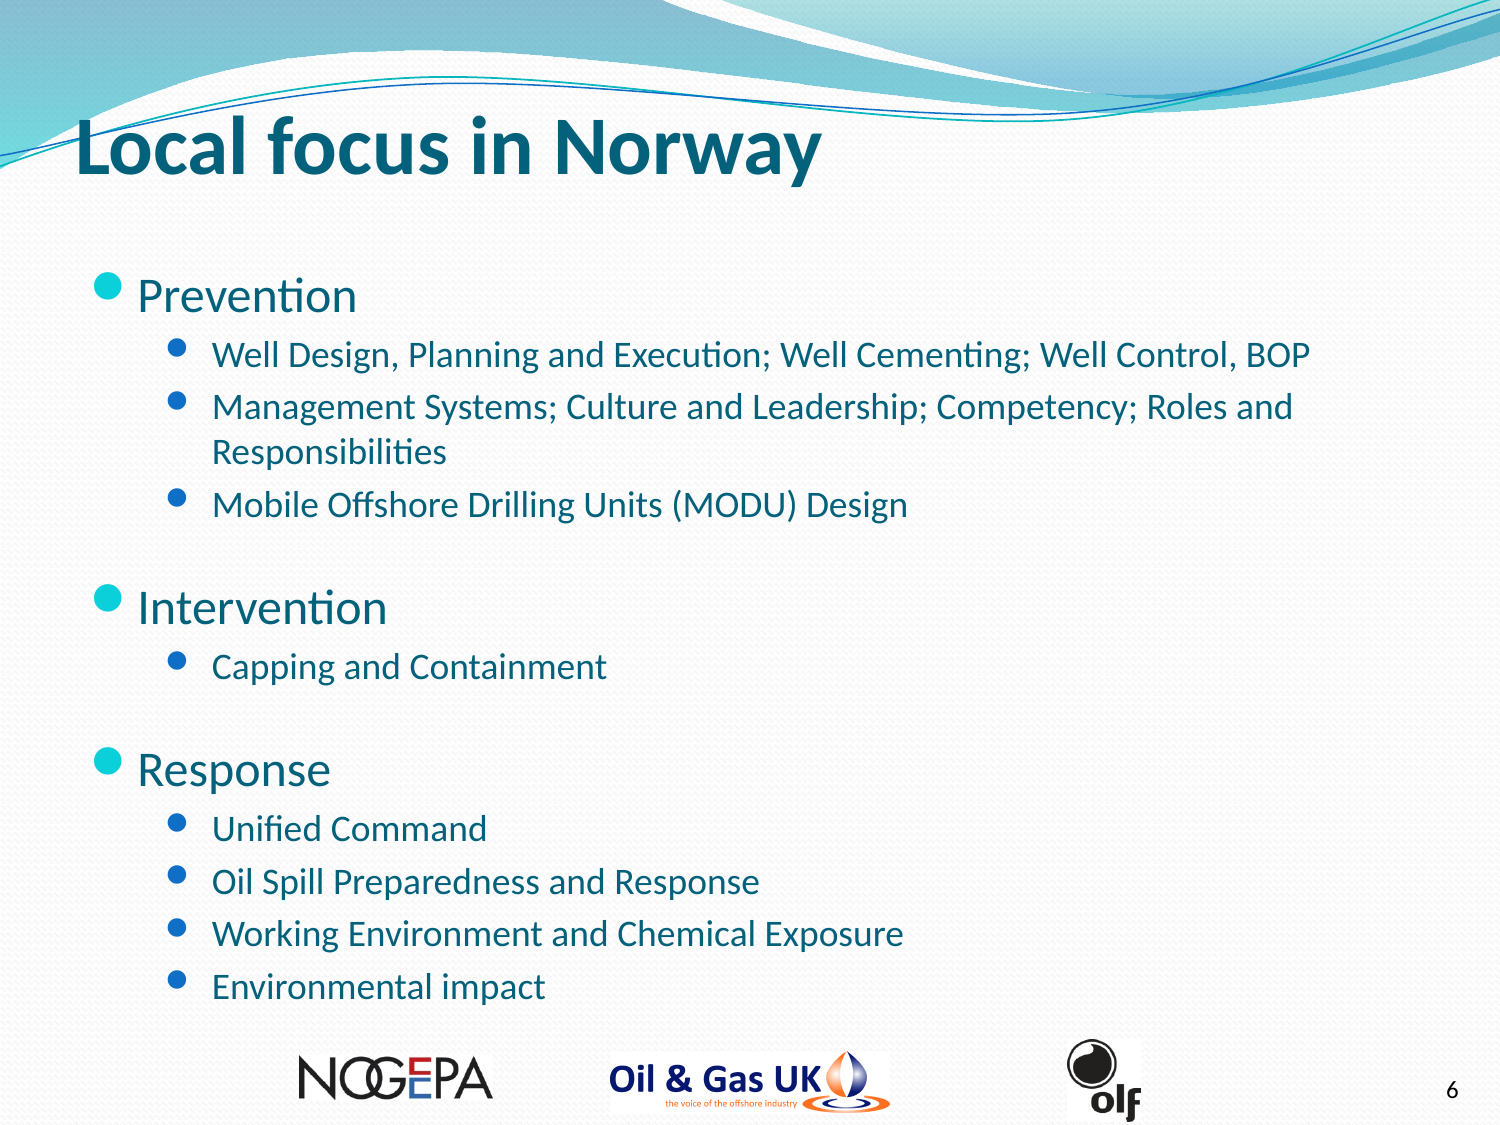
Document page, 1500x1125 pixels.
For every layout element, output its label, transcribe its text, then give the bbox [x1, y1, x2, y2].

list Prevention Well Design, Planning and Execution; Well Cementing; Well Control, BOP Management Systems; Culture and Leadership; Competency; Roles and Responsibilities Mobile Offshore Drilling Units (MODU) Design Intervention Capping and Containment Response Unified Command Oil Spill Preparedness and Response Working Environment and Chemical Exposure Environmental impact [74, 254, 1426, 1113]
title Local focus in Norway [74, 43, 1426, 232]
slide_number 6 [1348, 1058, 1474, 1119]
picture [1067, 1113, 1141, 1122]
